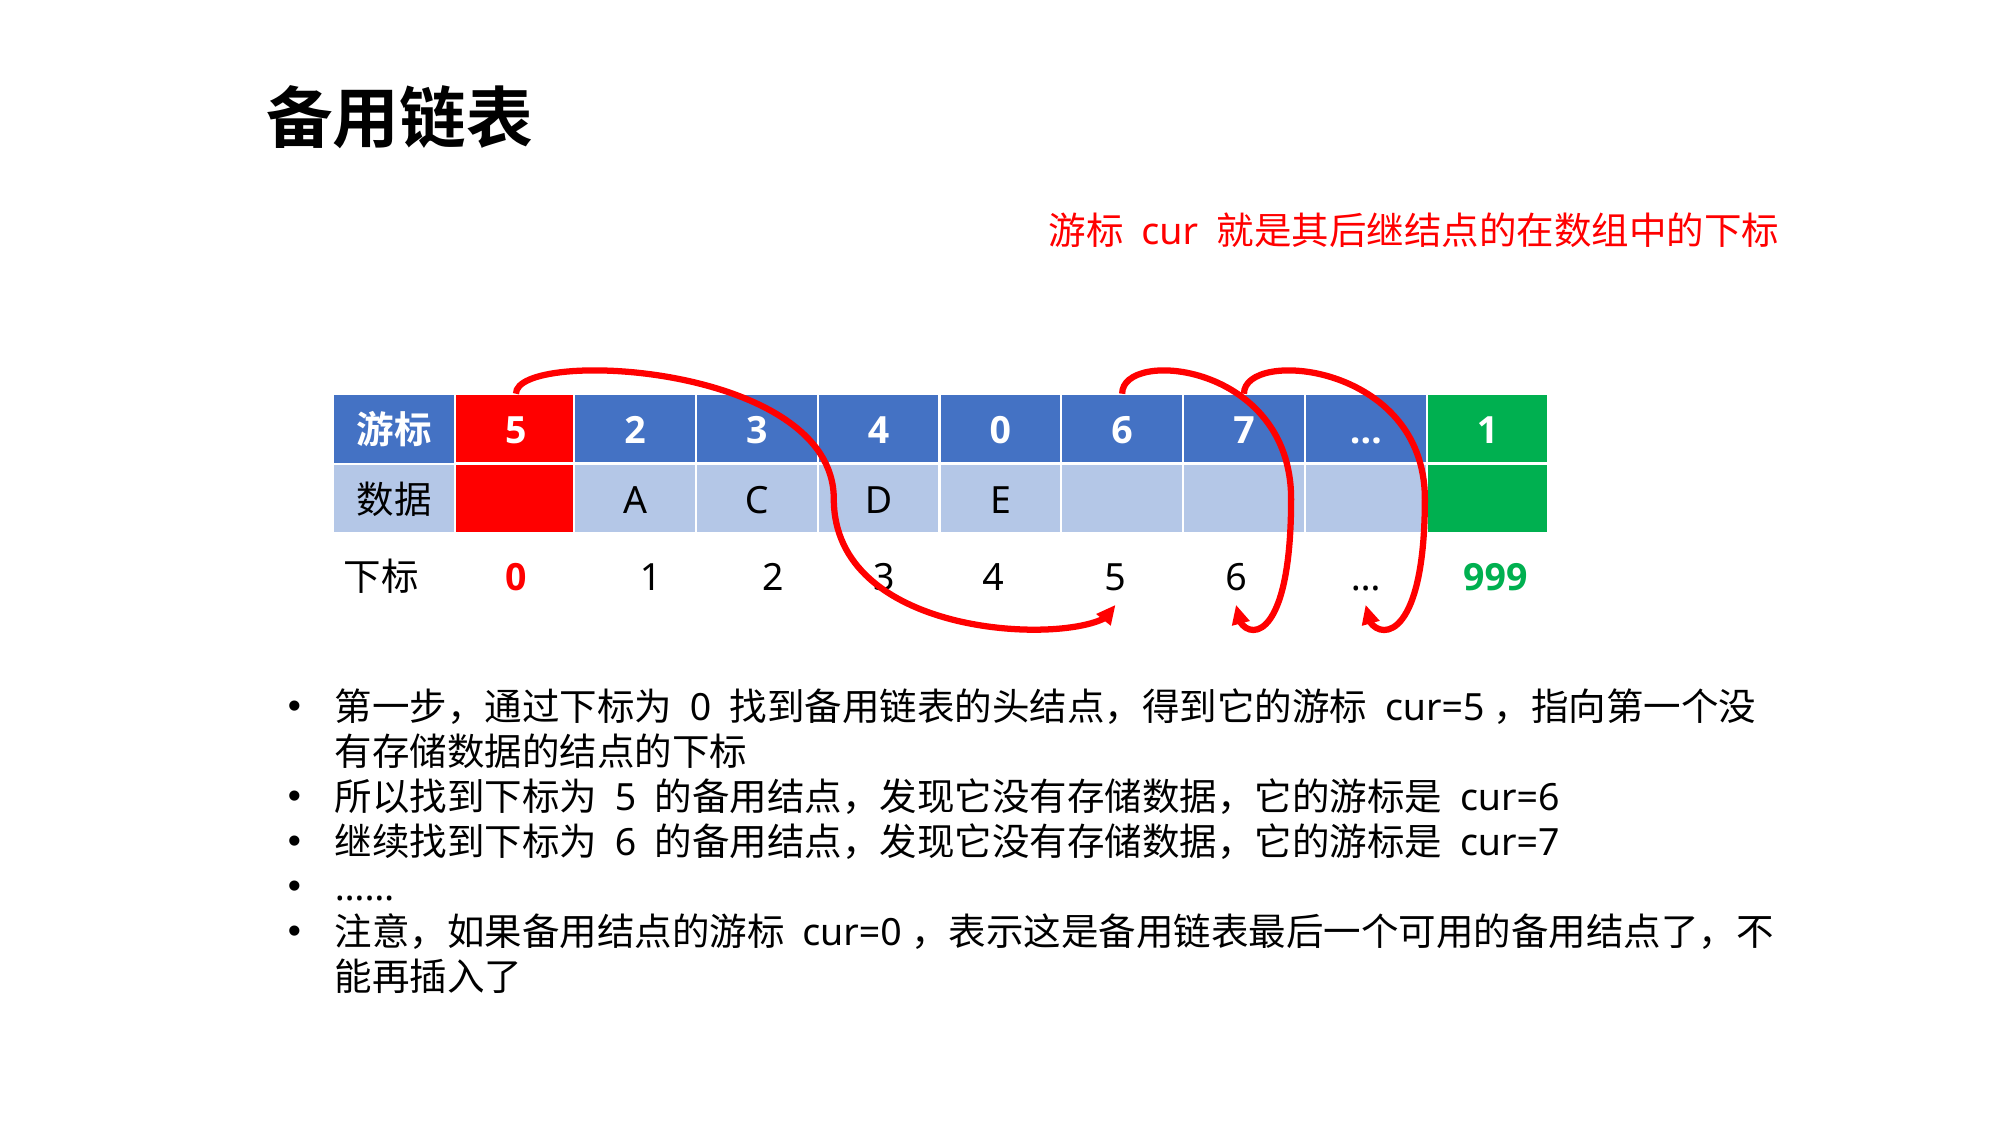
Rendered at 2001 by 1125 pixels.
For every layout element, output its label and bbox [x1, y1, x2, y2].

text_box [244, 68, 1807, 1010]
